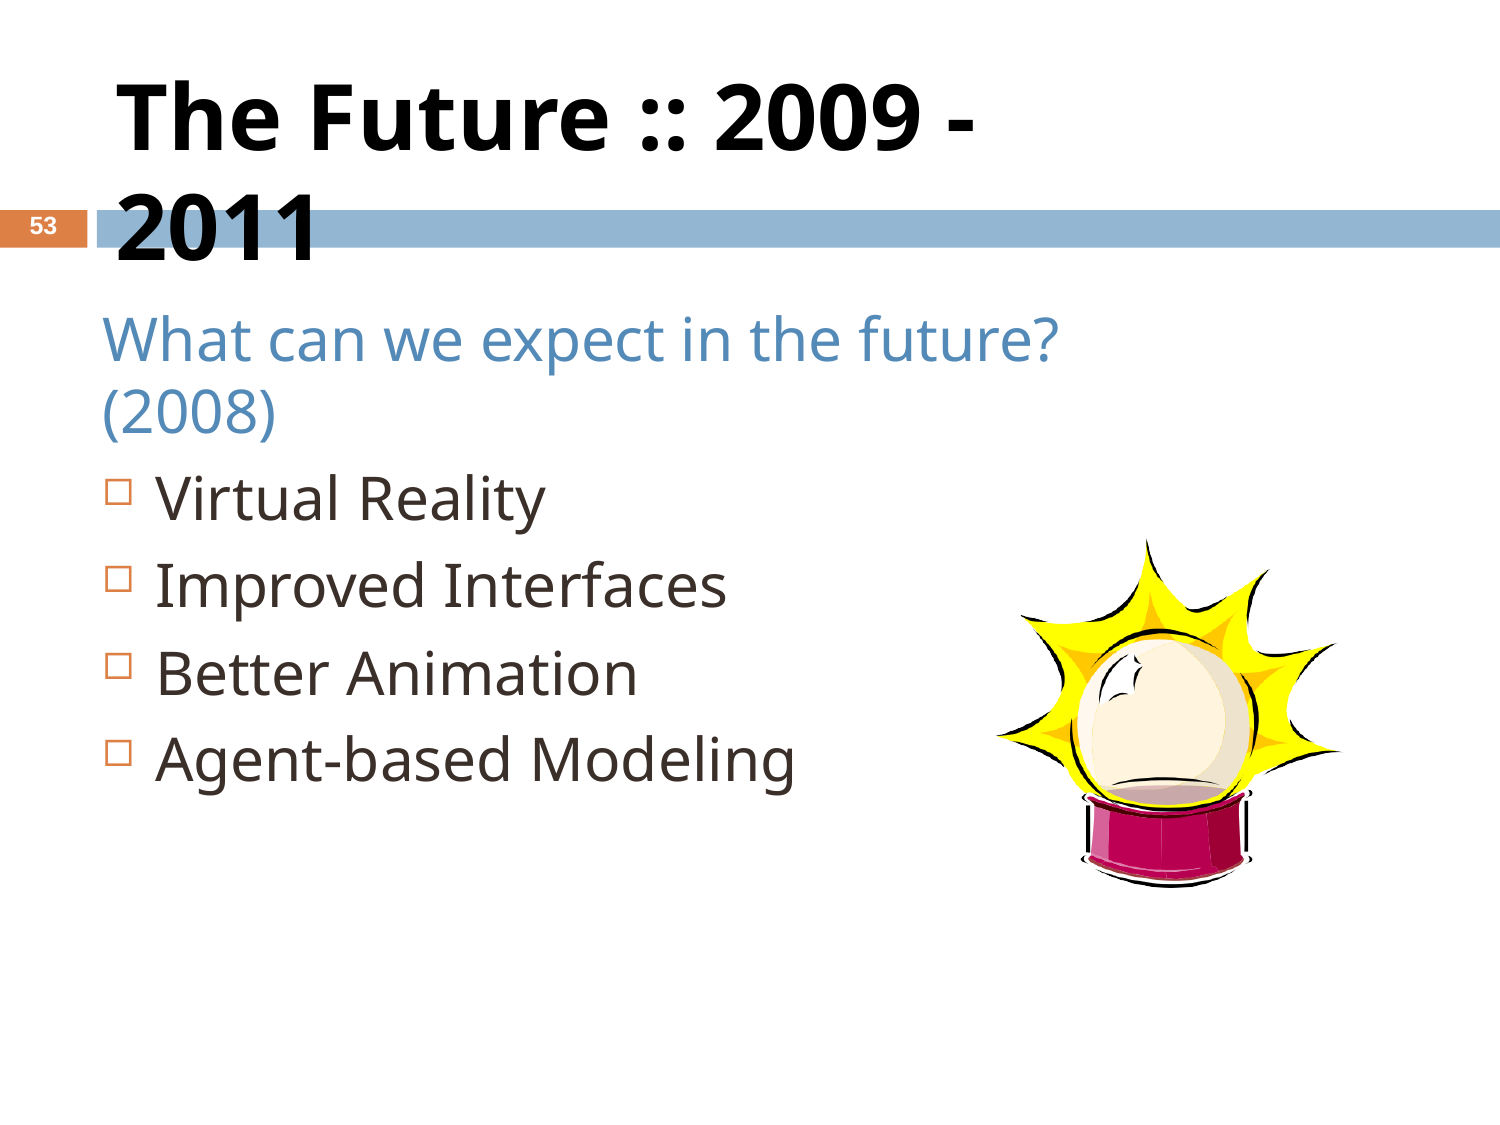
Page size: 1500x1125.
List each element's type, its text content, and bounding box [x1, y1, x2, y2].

text_box 53 [27, 207, 60, 240]
title The Future :: 2009 - 2011 [113, 56, 1083, 279]
text_box What can we expect in the future? (2008) Virtual Reality Improved Interfaces Better Animation Agent-based Modeling [100, 284, 1115, 794]
text_box [995, 537, 1344, 888]
